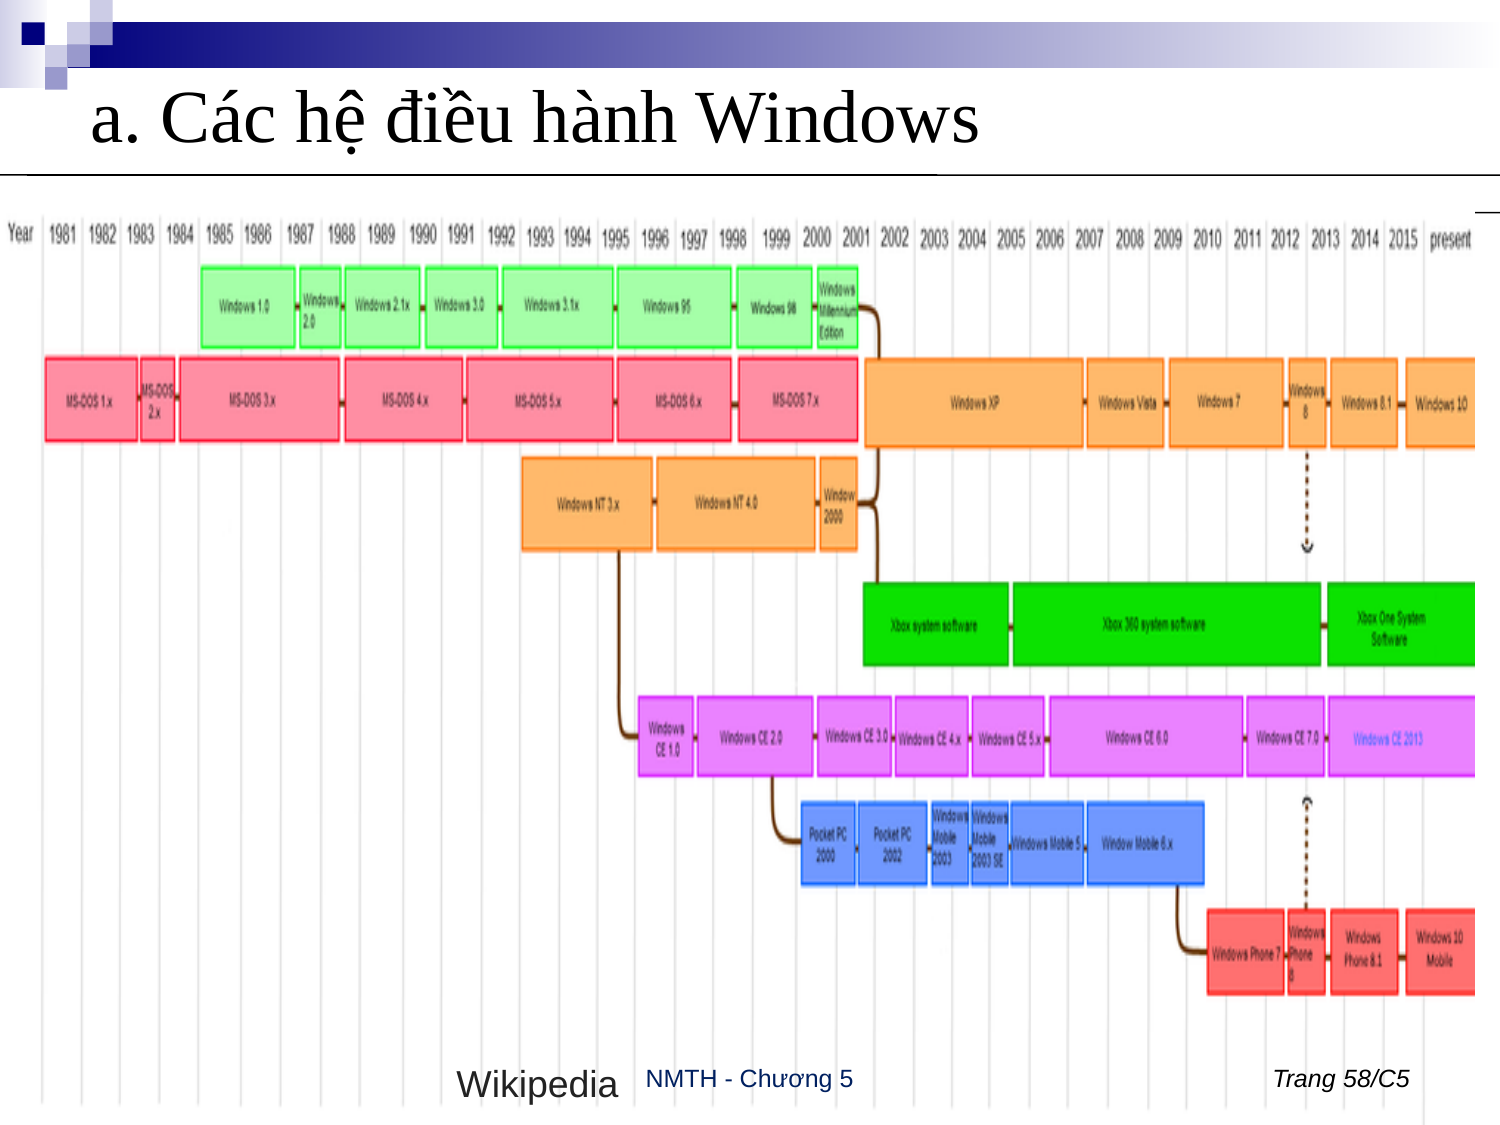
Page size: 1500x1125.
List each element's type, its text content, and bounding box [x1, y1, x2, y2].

picture [0, 204, 1475, 1125]
title a. Các hệ điều hành Windows [75, 62, 1425, 163]
